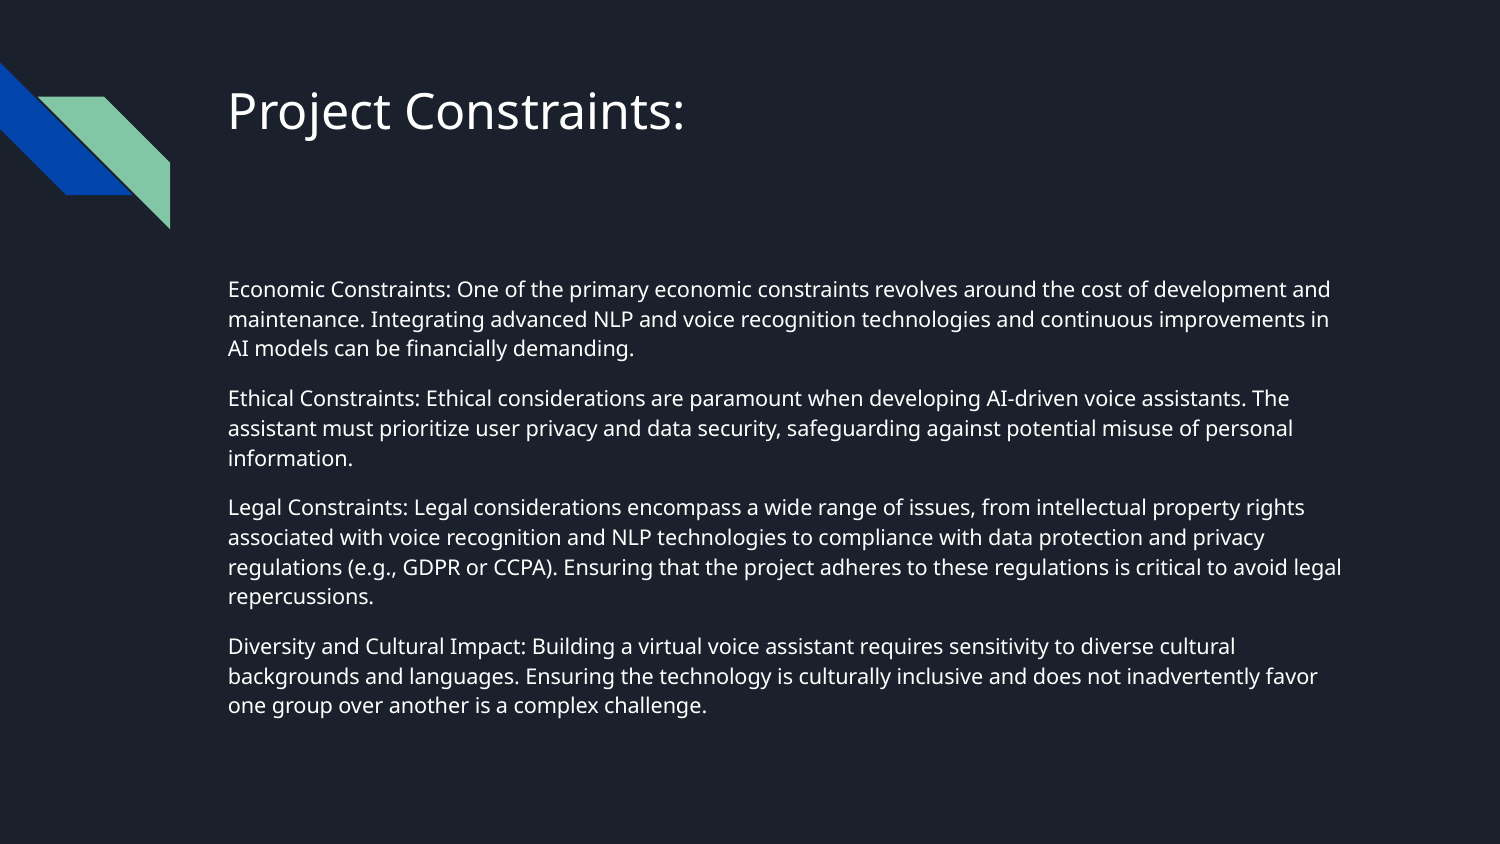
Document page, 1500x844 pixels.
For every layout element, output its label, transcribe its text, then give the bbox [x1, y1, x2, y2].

title Project Constraints: [212, 64, 1368, 215]
list Economic Constraints: One of the primary economic constraints revolves around the cost of development and maintenance. Integrating advanced NLP and voice recognition technologies and continuous improvements in AI models can be financially demanding. Ethical Constraints: Ethical considerations are paramount when developing AI-driven voice assistants. The assistant must prioritize user privacy and data security, safeguarding against potential misuse of personal information. Legal Constraints: Legal considerations encompass a wide range of issues, from intellectual property rights associated with voice recognition and NLP technologies to compliance with data protection and privacy regulations (e.g., GDPR or CCPA). Ensuring that the project adheres to these regulations is critical to avoid legal repercussions. Diversity and Cultural Impact: Building a virtual voice assistant requires sensitivity to diverse cultural backgrounds and languages. Ensuring the technology is culturally inclusive and does not inadvertently favor one group over another is a complex challenge. [212, 257, 1368, 735]
